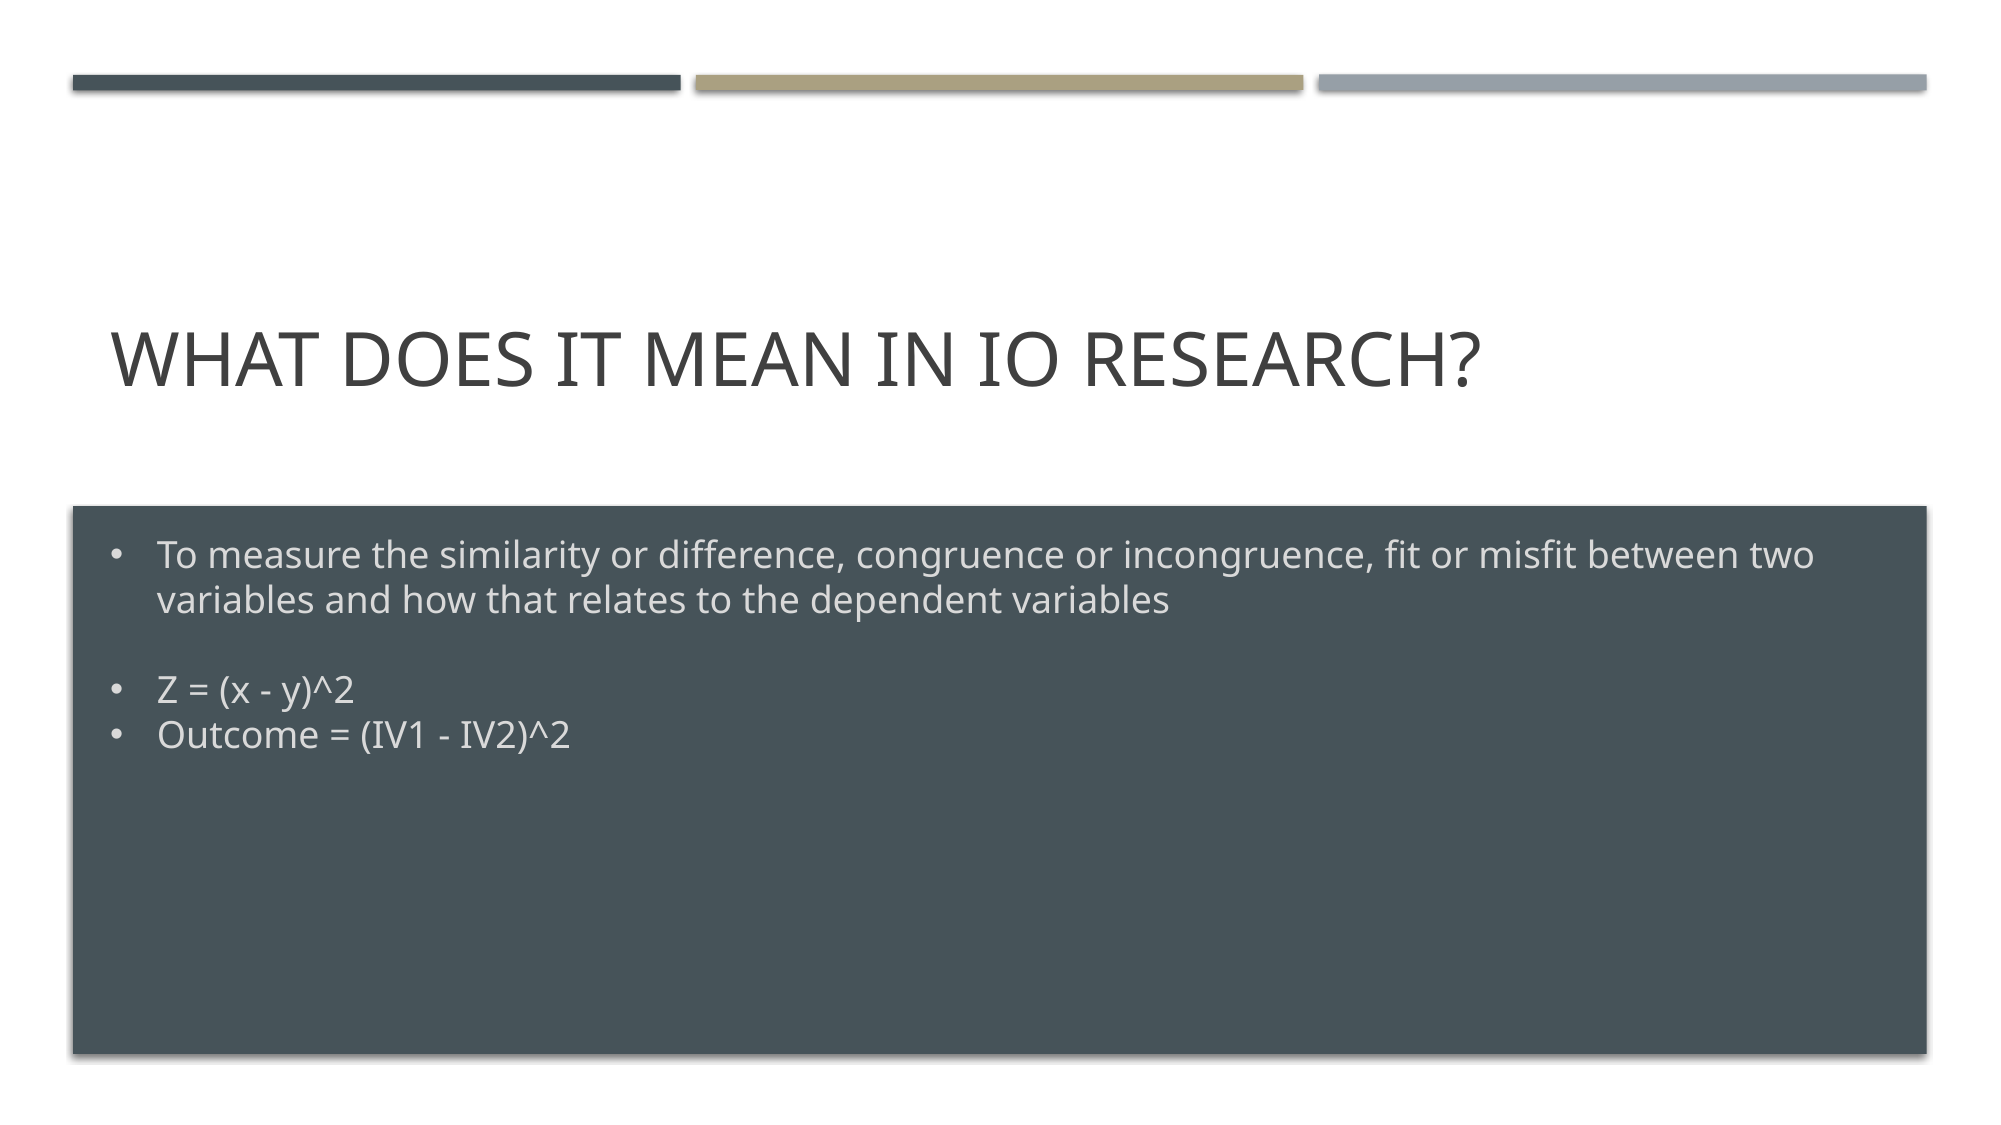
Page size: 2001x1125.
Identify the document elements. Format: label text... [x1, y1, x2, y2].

title What does it mean in io research? [95, 167, 1899, 410]
text_box To measure the similarity or difference, congruence or incongruence, fit or misfit between two variables and how that relates to the dependent variables Z = (x - y)^2 Outcome = (IV1 - IV2)^2 [95, 523, 1899, 763]
